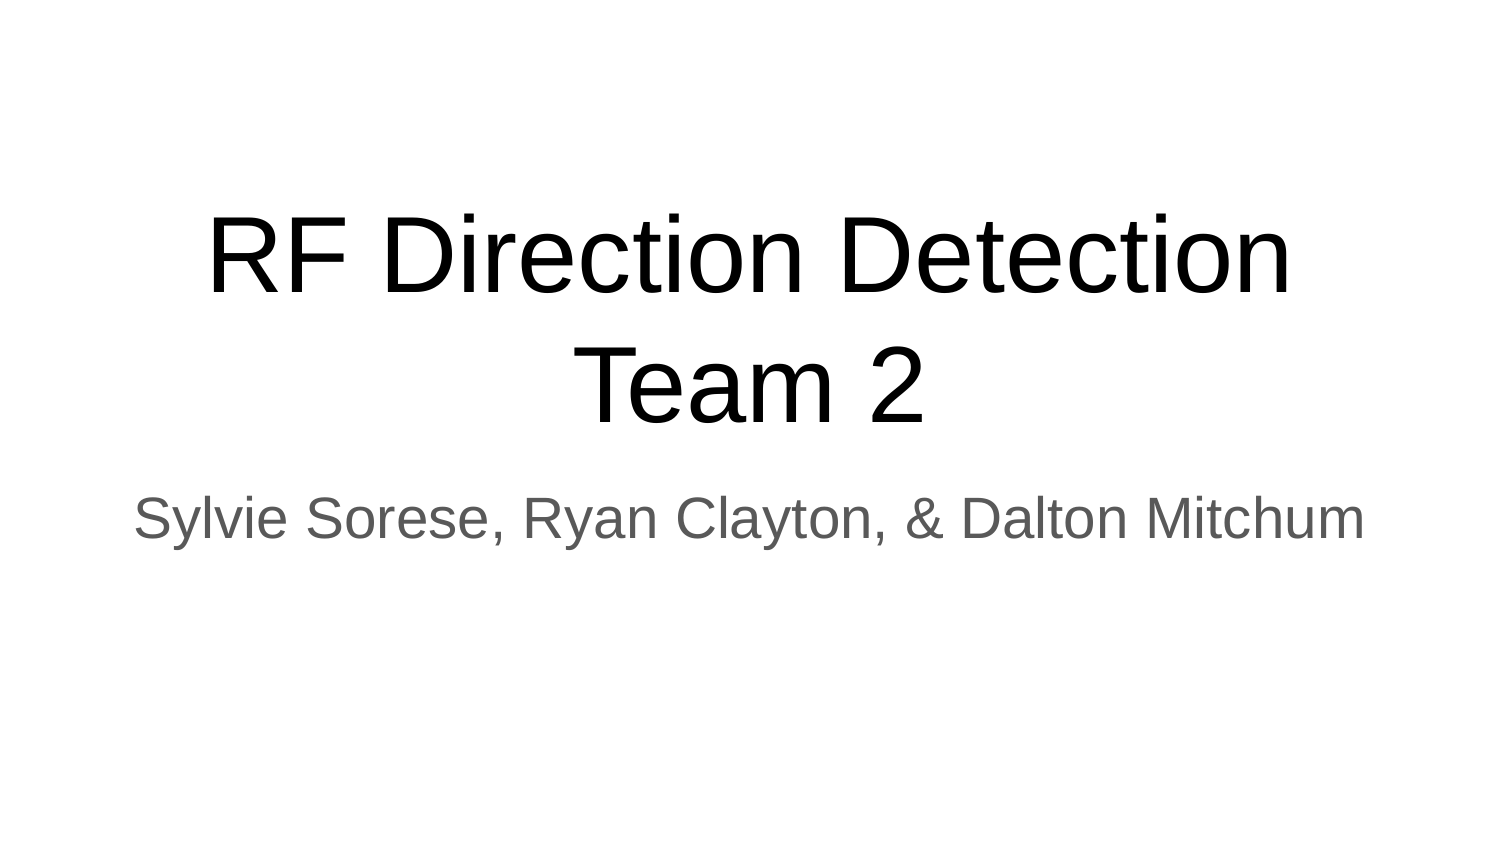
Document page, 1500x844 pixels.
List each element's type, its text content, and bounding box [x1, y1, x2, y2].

subtitle Sylvie Sorese, Ryan Clayton, & Dalton Mitchum [51, 464, 1449, 595]
title RF Direction Detection Team 2 [51, 122, 1449, 459]
